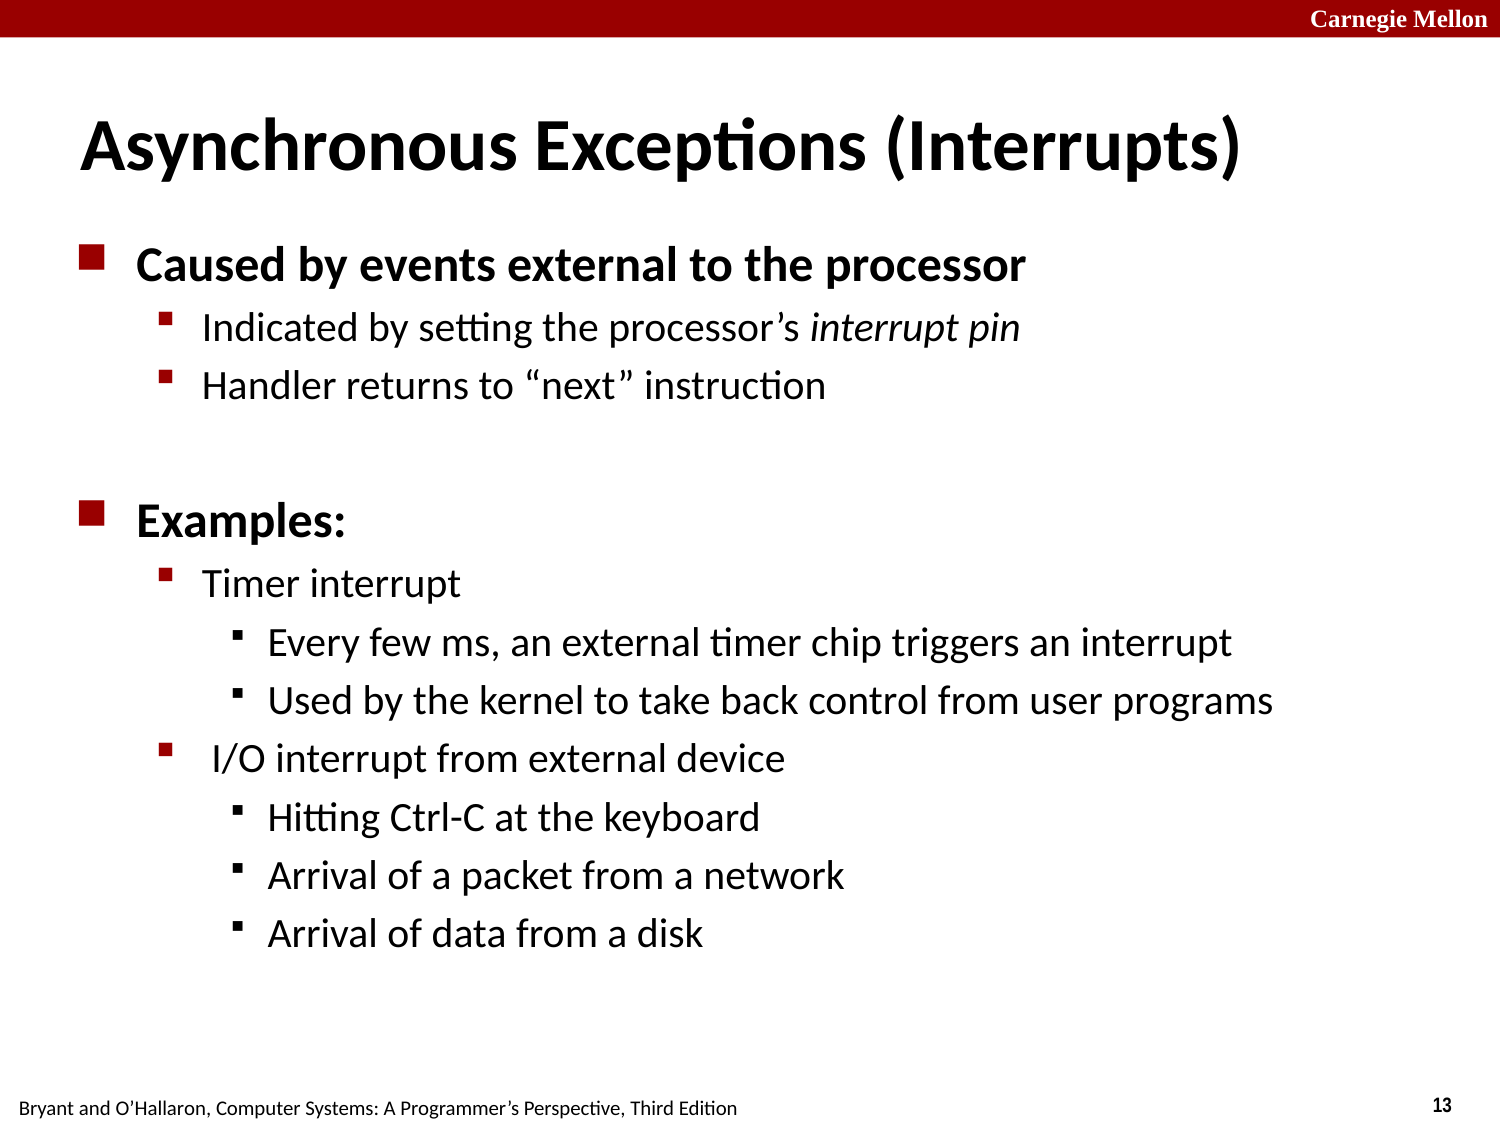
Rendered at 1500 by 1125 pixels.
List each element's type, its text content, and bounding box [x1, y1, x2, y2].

title Asynchronous Exceptions (Interrupts) [64, 93, 1364, 188]
list Caused by events external to the processor Indicated by setting the processor’s interrupt pin Handler returns to “next” instruction Examples: Timer interrupt Every few ms, an external timer chip triggers an interrupt Used by the kernel to take back control from user programs I/O interrupt from external device Hitting Ctrl-C at the keyboard Arrival of a packet from a network Arrival of data from a disk [64, 223, 1361, 1040]
